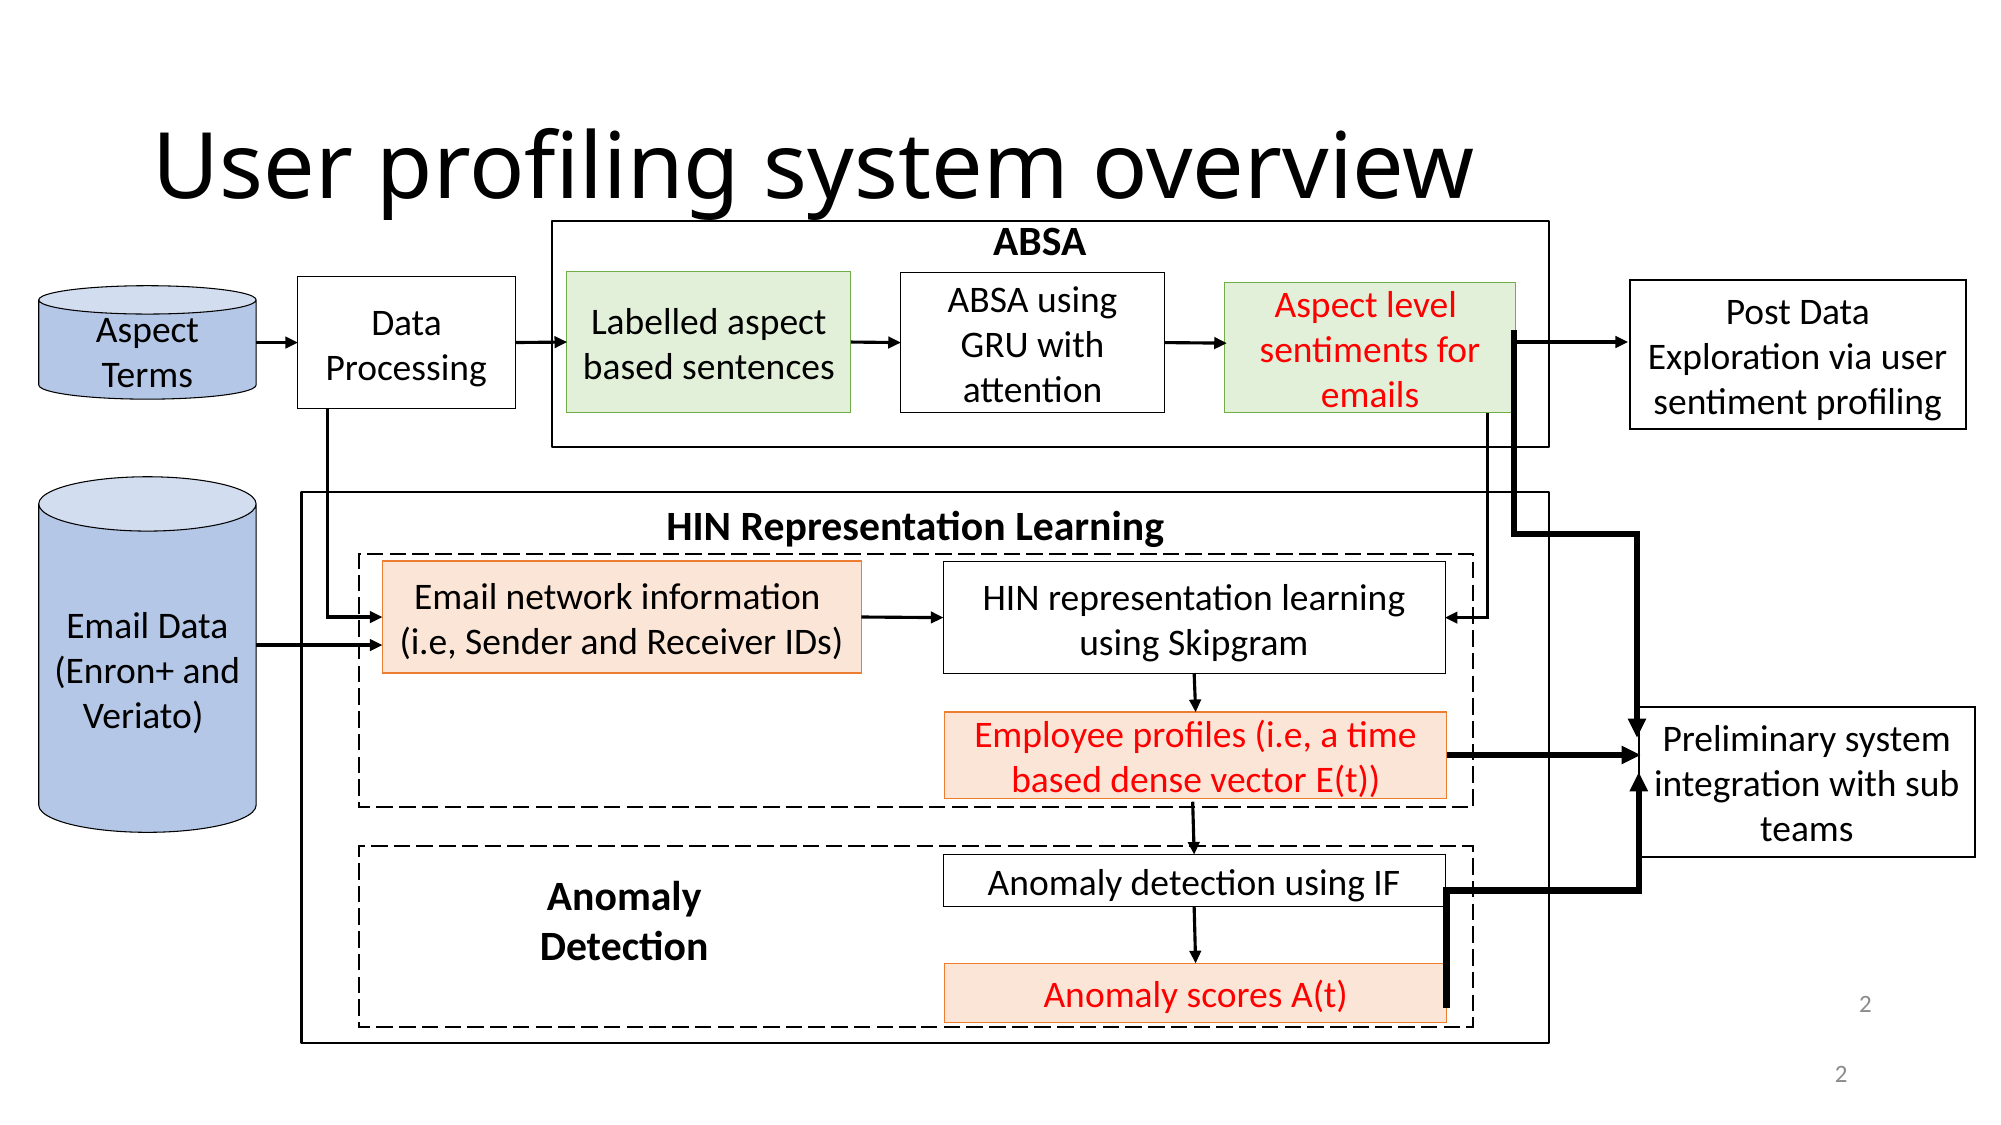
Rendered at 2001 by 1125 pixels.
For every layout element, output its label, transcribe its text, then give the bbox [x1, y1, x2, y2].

title User profiling system overview [137, 59, 1863, 206]
slide_number 2 [1412, 1043, 1863, 1103]
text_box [38, 206, 1975, 1043]
